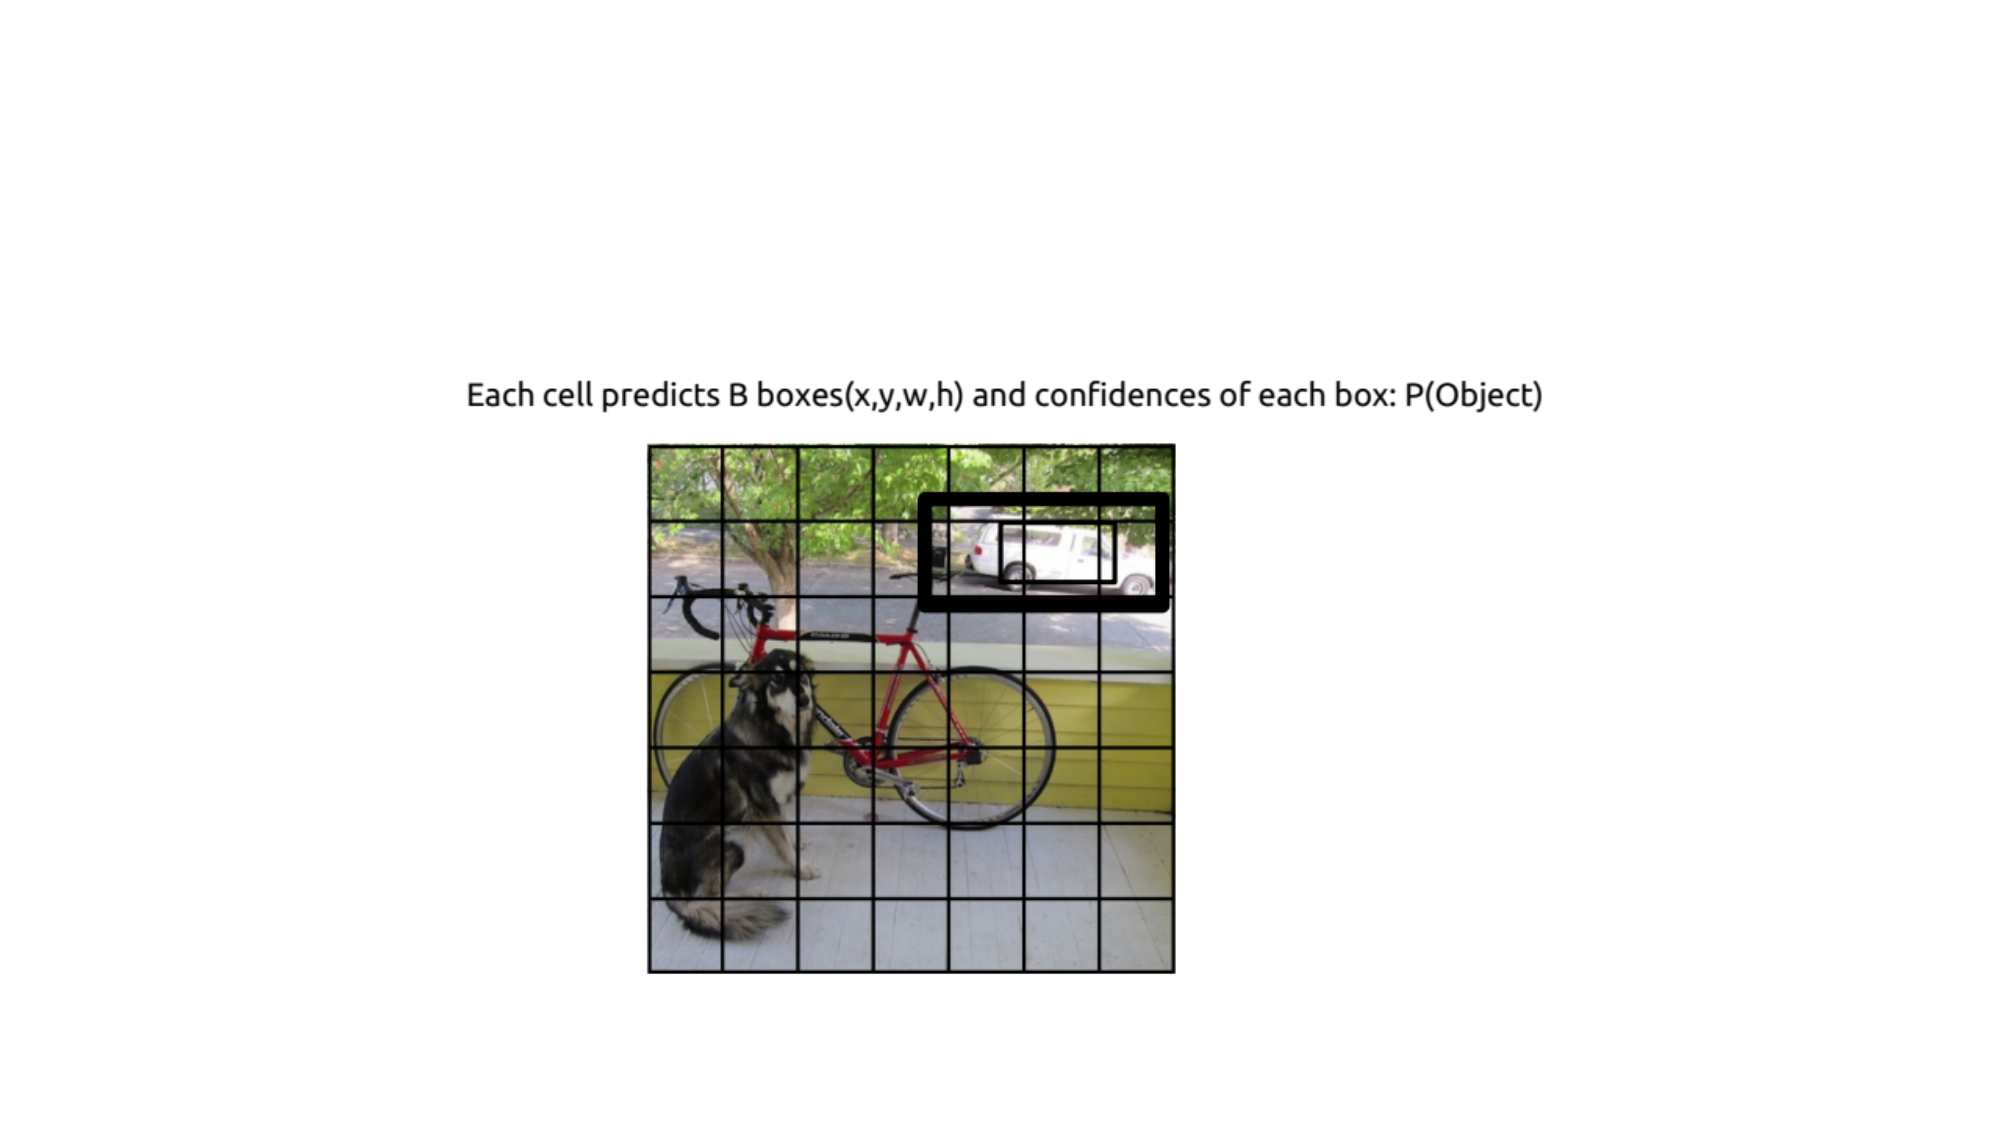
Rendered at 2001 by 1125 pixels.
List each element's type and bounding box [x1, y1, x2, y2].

list [416, 328, 1584, 985]
